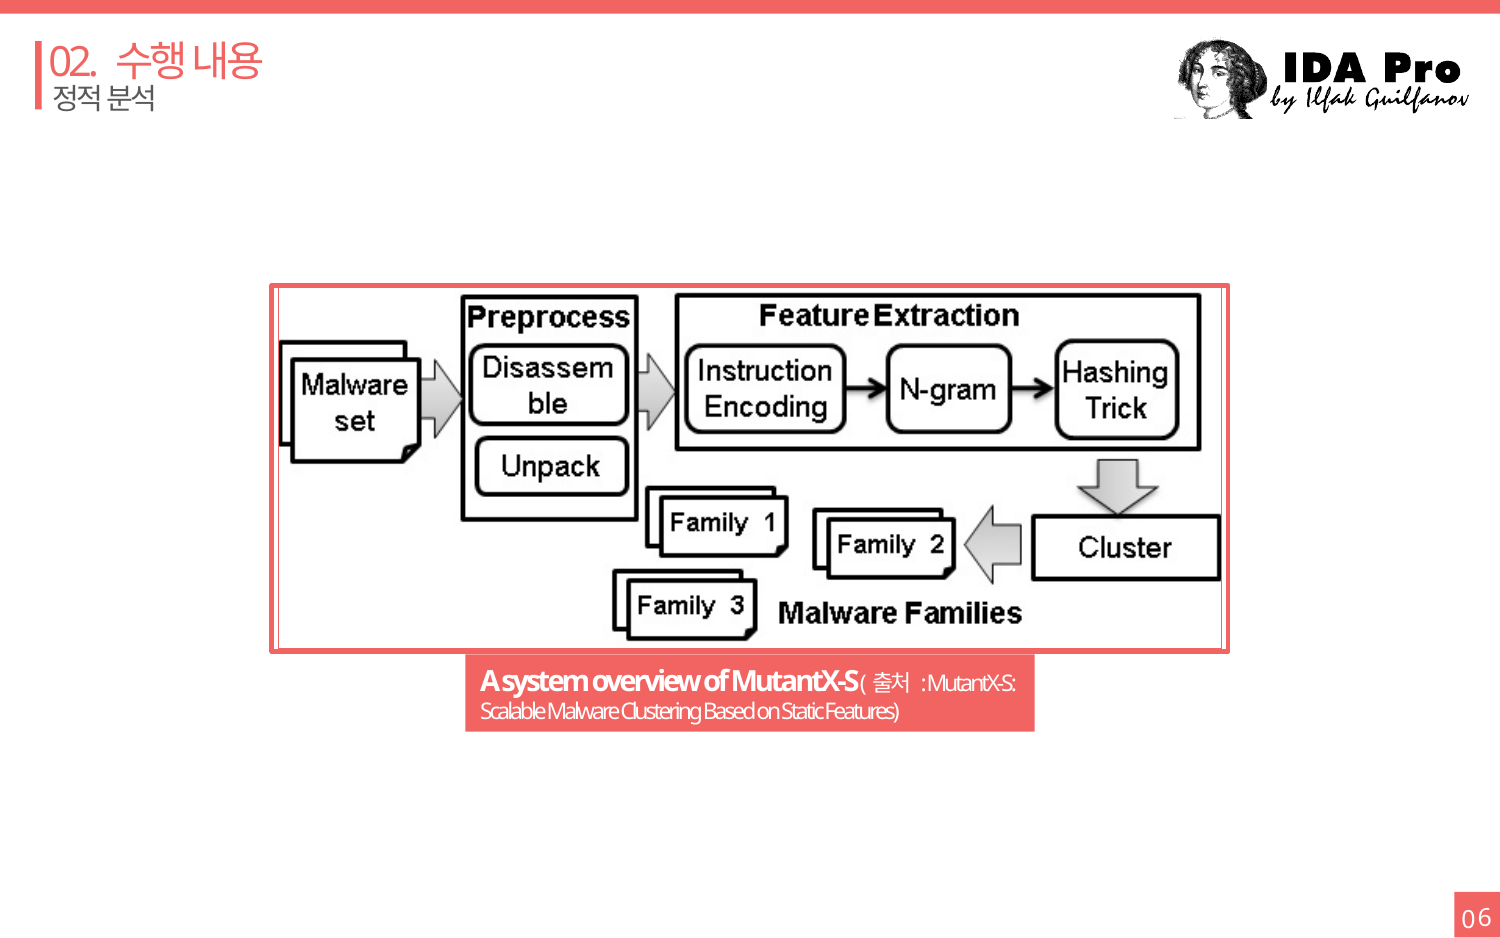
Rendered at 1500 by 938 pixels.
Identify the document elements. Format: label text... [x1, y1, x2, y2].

text_box [1338, 18, 1484, 122]
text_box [271, 285, 1229, 652]
text_box 정적 분석 [37, 73, 173, 123]
text_box 02. 수행 내용 [33, 27, 280, 93]
text_box [33, 39, 44, 112]
text_box 0 [1446, 896, 1491, 938]
text_box [0, 0, 1500, 16]
text_box A system overview of MutantX-S(출처 : MutantX-S: Scalable Malware Clustering Based on Static Features) [465, 660, 1035, 732]
picture [1174, 35, 1472, 119]
slide_number 6 [1435, 893, 1500, 938]
